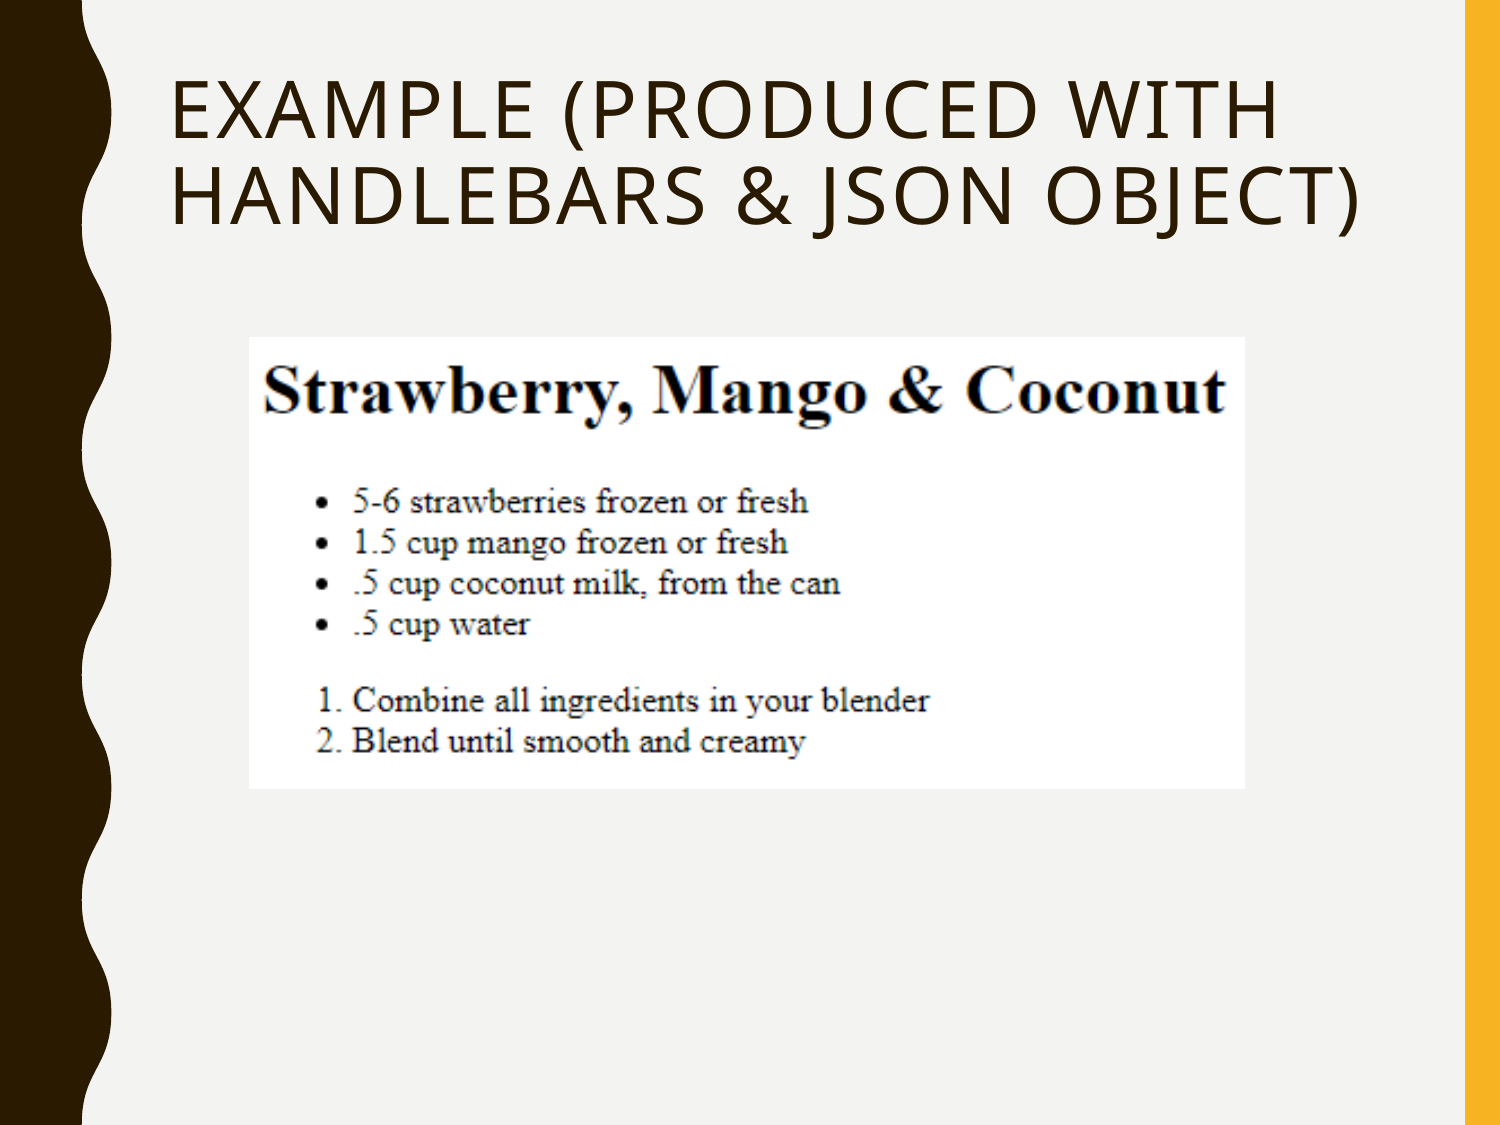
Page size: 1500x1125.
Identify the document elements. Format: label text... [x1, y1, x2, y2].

title Example (produced with handlebars & Json object) [154, 62, 1407, 308]
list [249, 337, 1245, 789]
